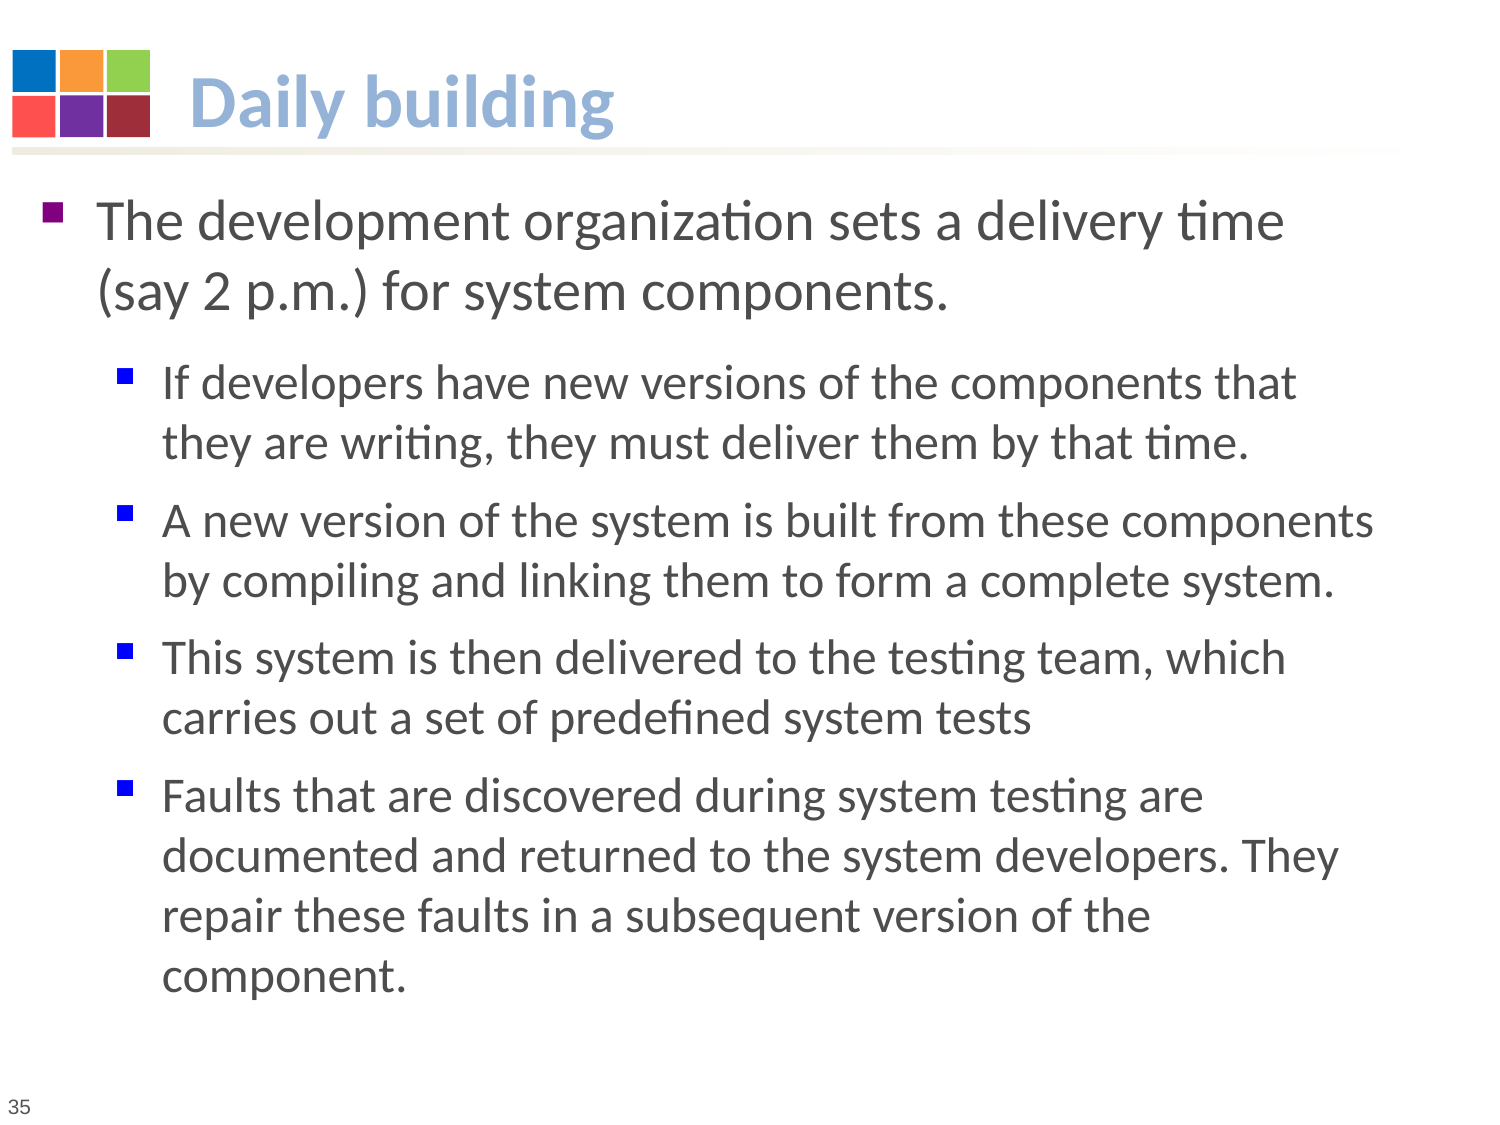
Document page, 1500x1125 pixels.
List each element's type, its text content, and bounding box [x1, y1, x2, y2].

title Daily building [174, 47, 1475, 150]
list The development organization sets a delivery time (say 2 p.m.) for system components. If developers have new versions of the components that they are writing, they must deliver them by that time. A new version of the system is built from these components by compiling and linking them to form a complete system. This system is then delivered to the testing team, which carries out a set of predefined system tests Faults that are discovered during system testing are documented and returned to the system developers. They repair these faults in a subsequent version of the component. [24, 174, 1400, 1088]
